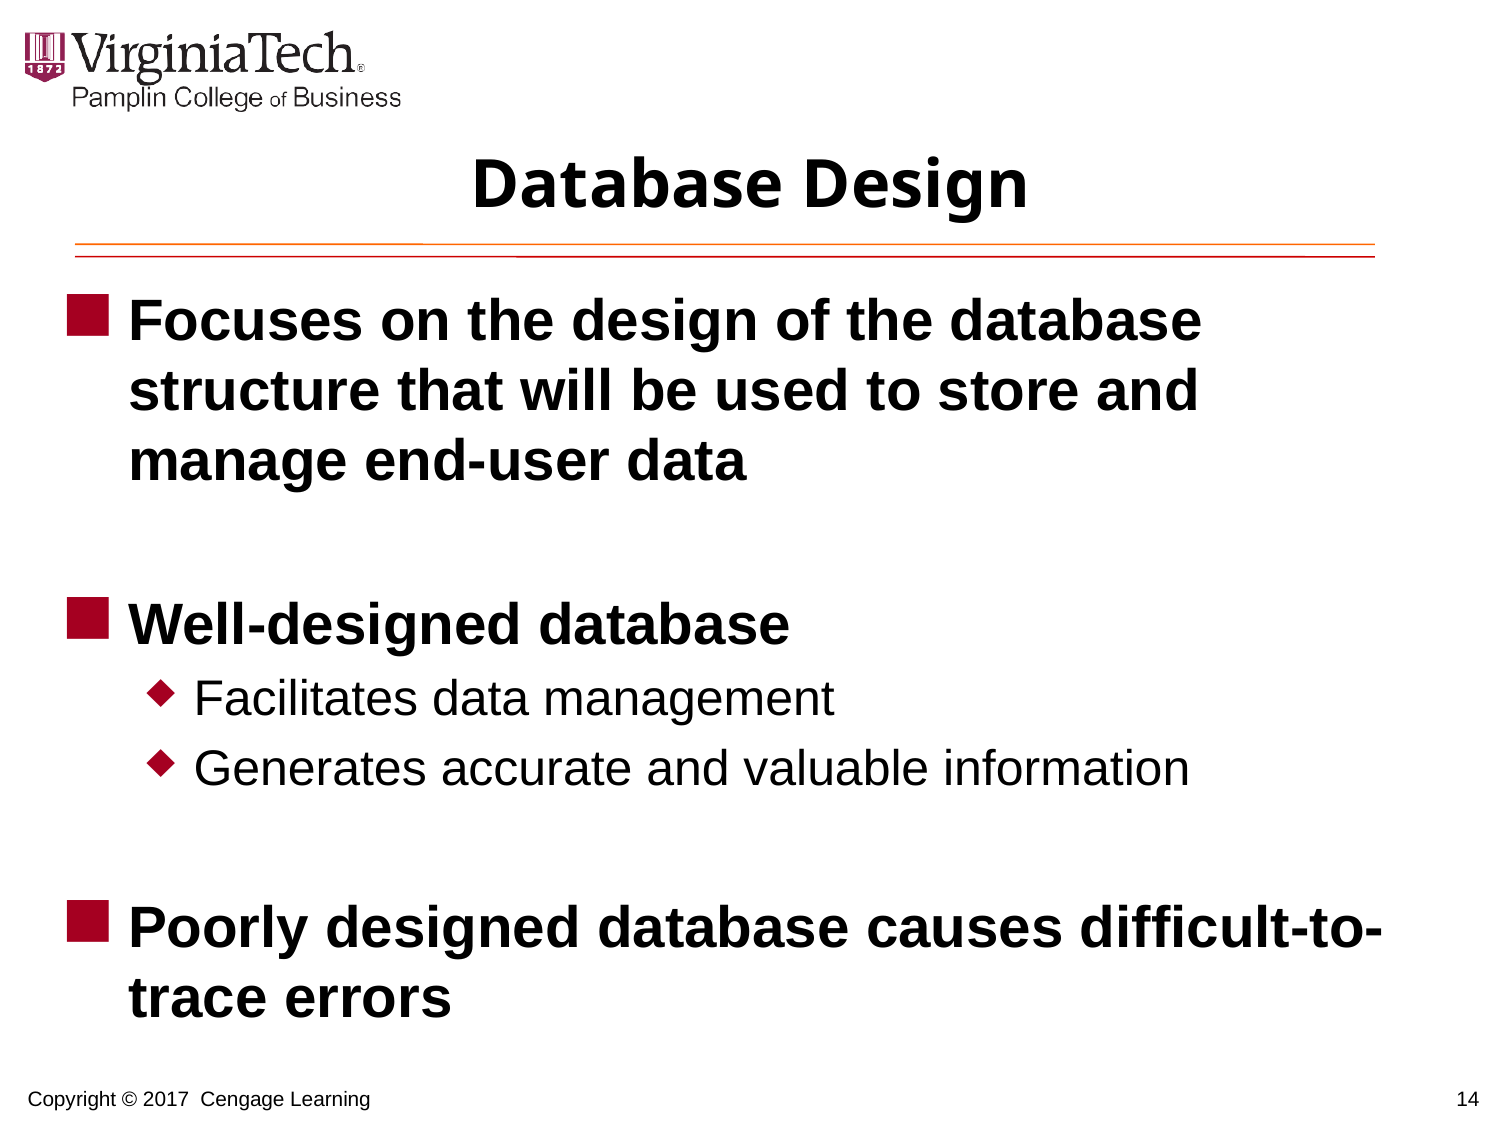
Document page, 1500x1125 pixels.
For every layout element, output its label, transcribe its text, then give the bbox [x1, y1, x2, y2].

text_box Copyright © 2017 Cengage Learning [12, 1078, 488, 1116]
title Database Design [244, 87, 1257, 275]
picture [24, 30, 401, 112]
list Focuses on the design of the database structure that will be used to store and manage end-user data Well-designed database Facilitates data management Generates accurate and valuable information Poorly designed database causes difficult-to-trace errors [56, 275, 1445, 1038]
text_box 14 [1441, 1077, 1500, 1116]
